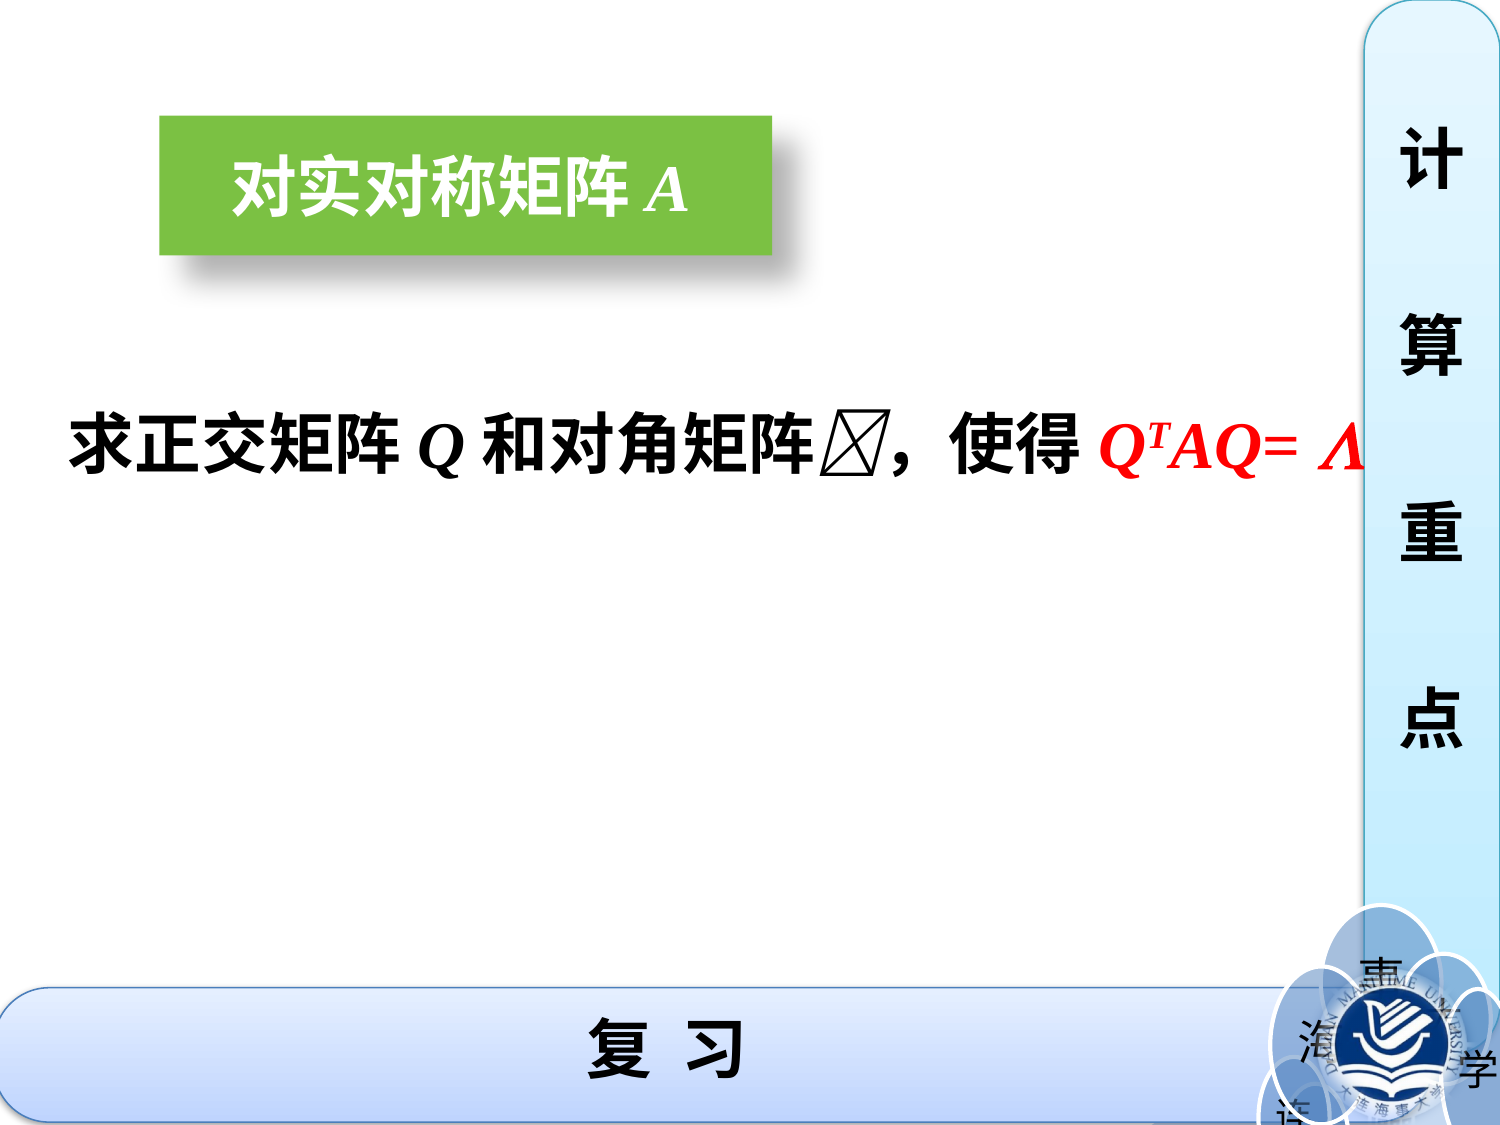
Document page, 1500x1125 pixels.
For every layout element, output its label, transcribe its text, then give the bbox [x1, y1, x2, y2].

text_box [159, 115, 773, 256]
title 复 习 [29, 999, 1305, 1094]
text_box 求正交矩阵Q和对角矩阵，使得QTAQ=  [53, 394, 1384, 490]
picture [1310, 960, 1481, 1114]
text_box 对实对称矩阵A [215, 137, 706, 232]
subtitle 计 算 重 点 [1364, 109, 1500, 868]
